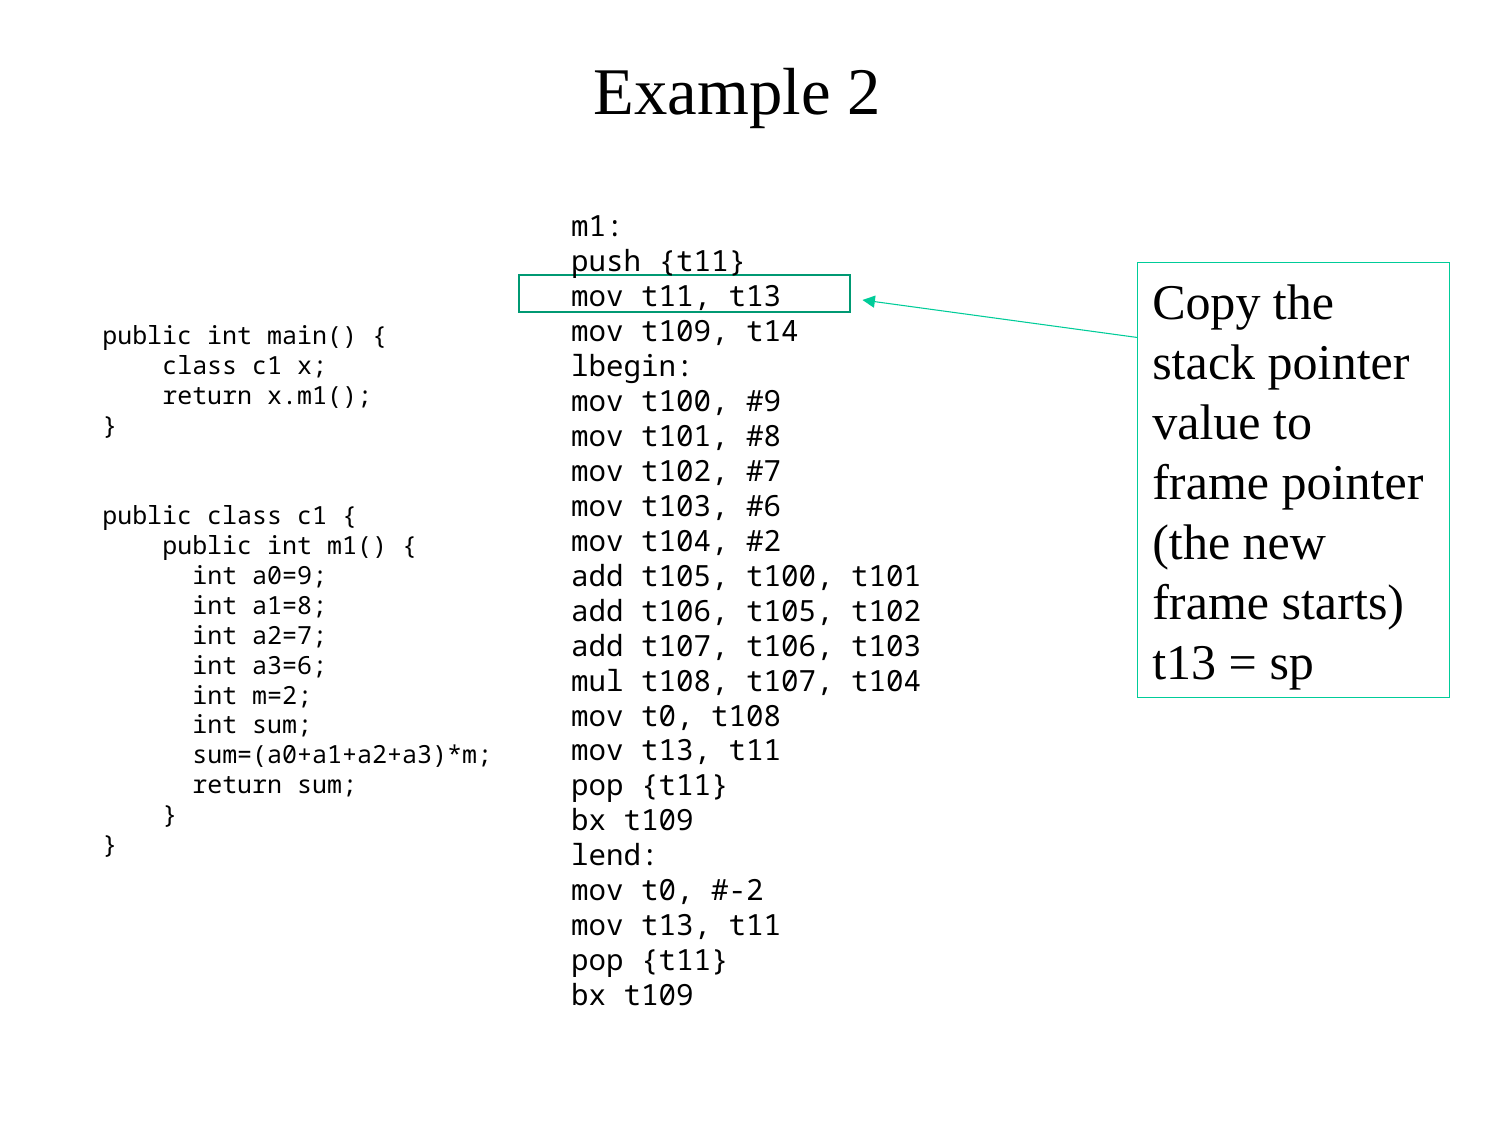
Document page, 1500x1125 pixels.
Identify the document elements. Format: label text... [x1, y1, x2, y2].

text_box public int main() { class c1 x; return x.m1(); } public class c1 { public int m1() { int a0=9; int a1=8; int a2=7; int a3=6; int m=2; int sum; sum=(a0+a1+a2+a3)*m; return sum; } } [87, 312, 519, 867]
text_box Copy the stack pointer value to frame pointer (the new frame starts) t13 = sp [1137, 262, 1450, 698]
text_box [862, 299, 1138, 338]
text_box m1: push {t11} mov t11, t13 mov t109, t14 lbegin: mov t100, #9 mov t101, #8 mov t102, #7 mov t103, #6 mov t104, #2 add t105, t100, t101 add t106, t105, t102 add t107, t106, t103 mul t108, t107, t104 mov t0, t108 mov t13, t11 pop {t11} bx t109 lend: mov t0, #-2 mov t13, t11 pop {t11} bx t109 [556, 199, 1019, 1019]
text_box [518, 274, 556, 313]
title Example 2 [50, 50, 1425, 125]
